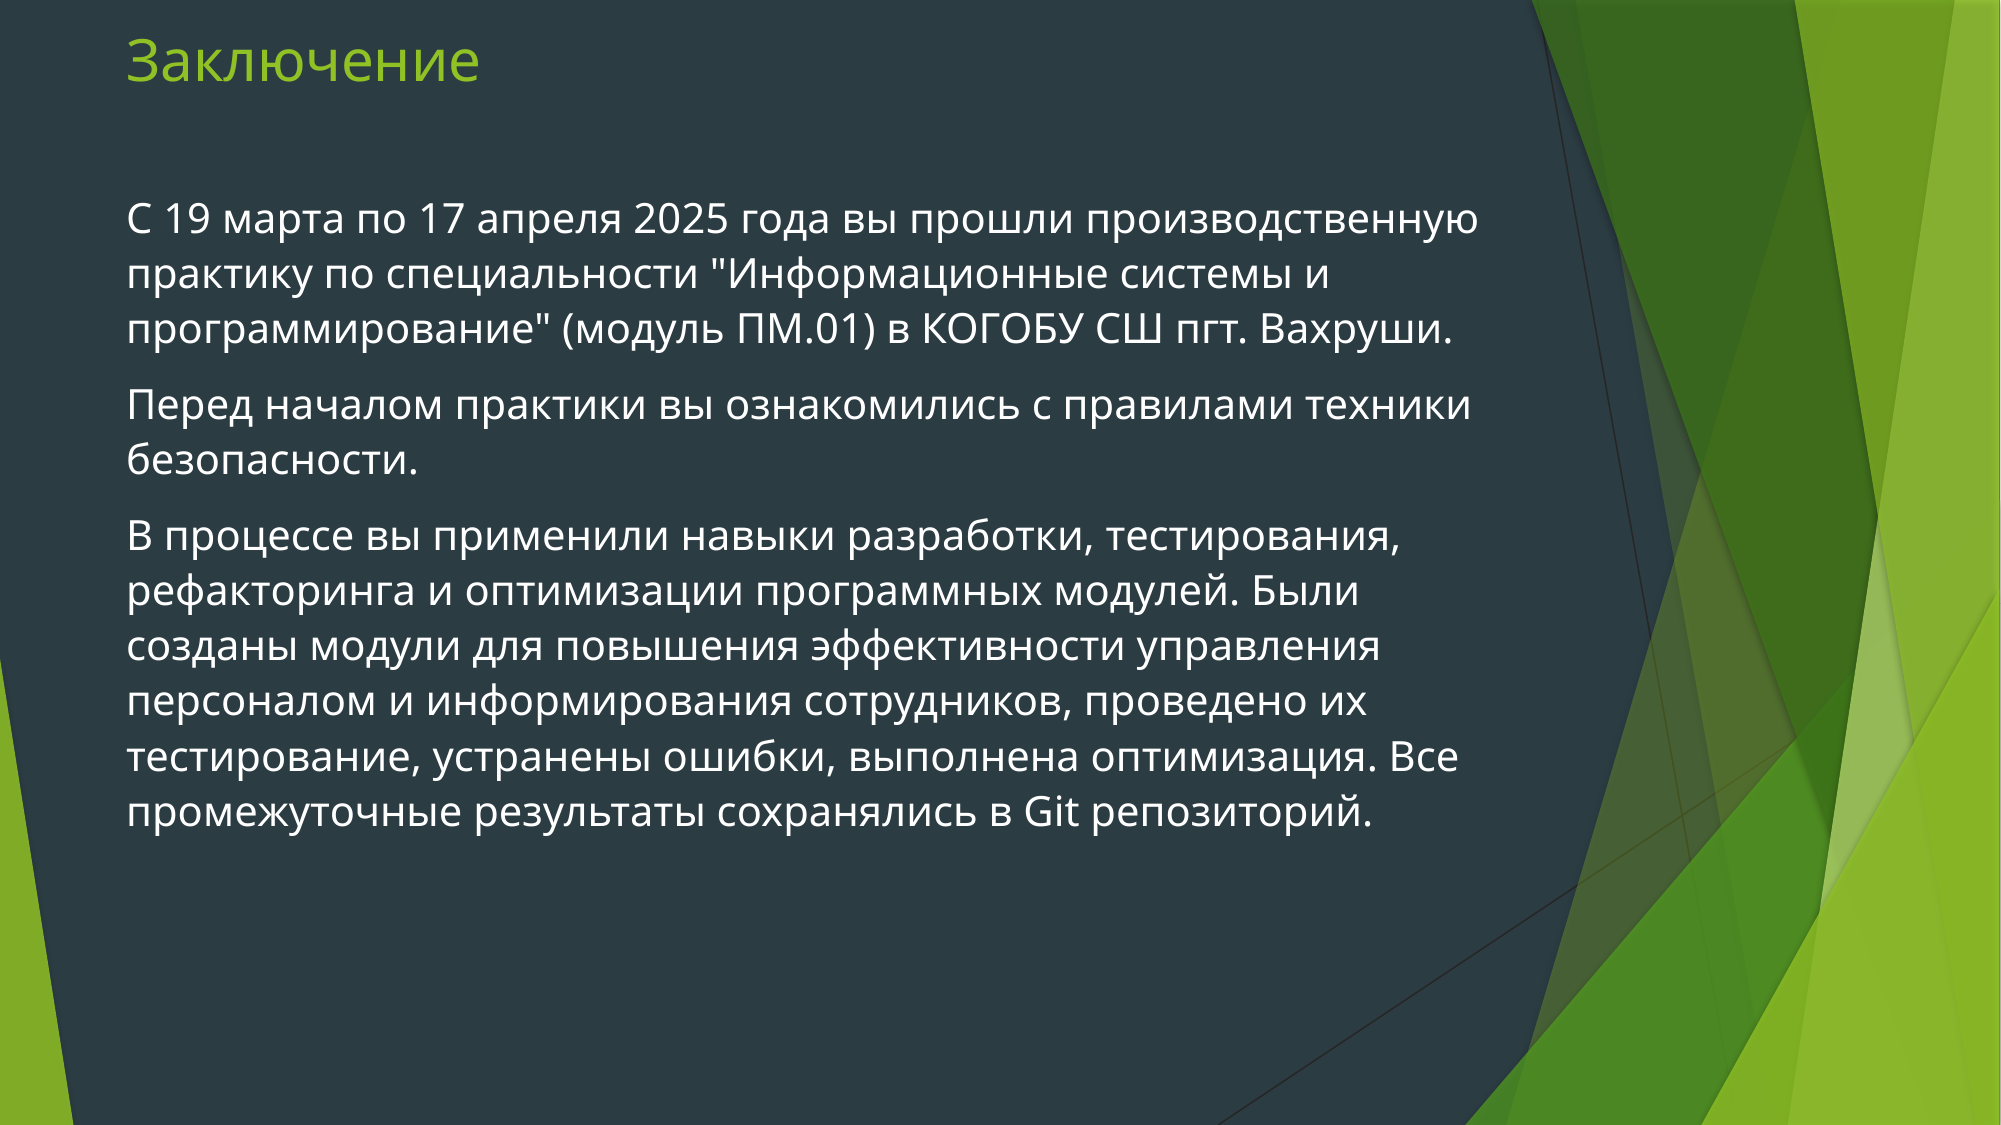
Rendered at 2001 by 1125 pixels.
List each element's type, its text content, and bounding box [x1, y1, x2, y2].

title Заключение [111, 15, 1522, 134]
list С 19 марта по 17 апреля 2025 года вы прошли производственную практику по специальности "Информационные системы и программирование" (модуль ПМ.01) в КОГОБУ СШ пгт. Вахруши. Перед началом практики вы ознакомились с правилами техники безопасности. В процессе вы применили навыки разработки, тестирования, рефакторинга и оптимизации программных модулей. Были созданы модули для повышения эффективности управления персоналом и информирования сотрудников, проведено их тестирование, устранены ошибки, выполнена оптимизация. Все промежуточные результаты сохранялись в Git репозиторий. [111, 179, 1522, 1099]
